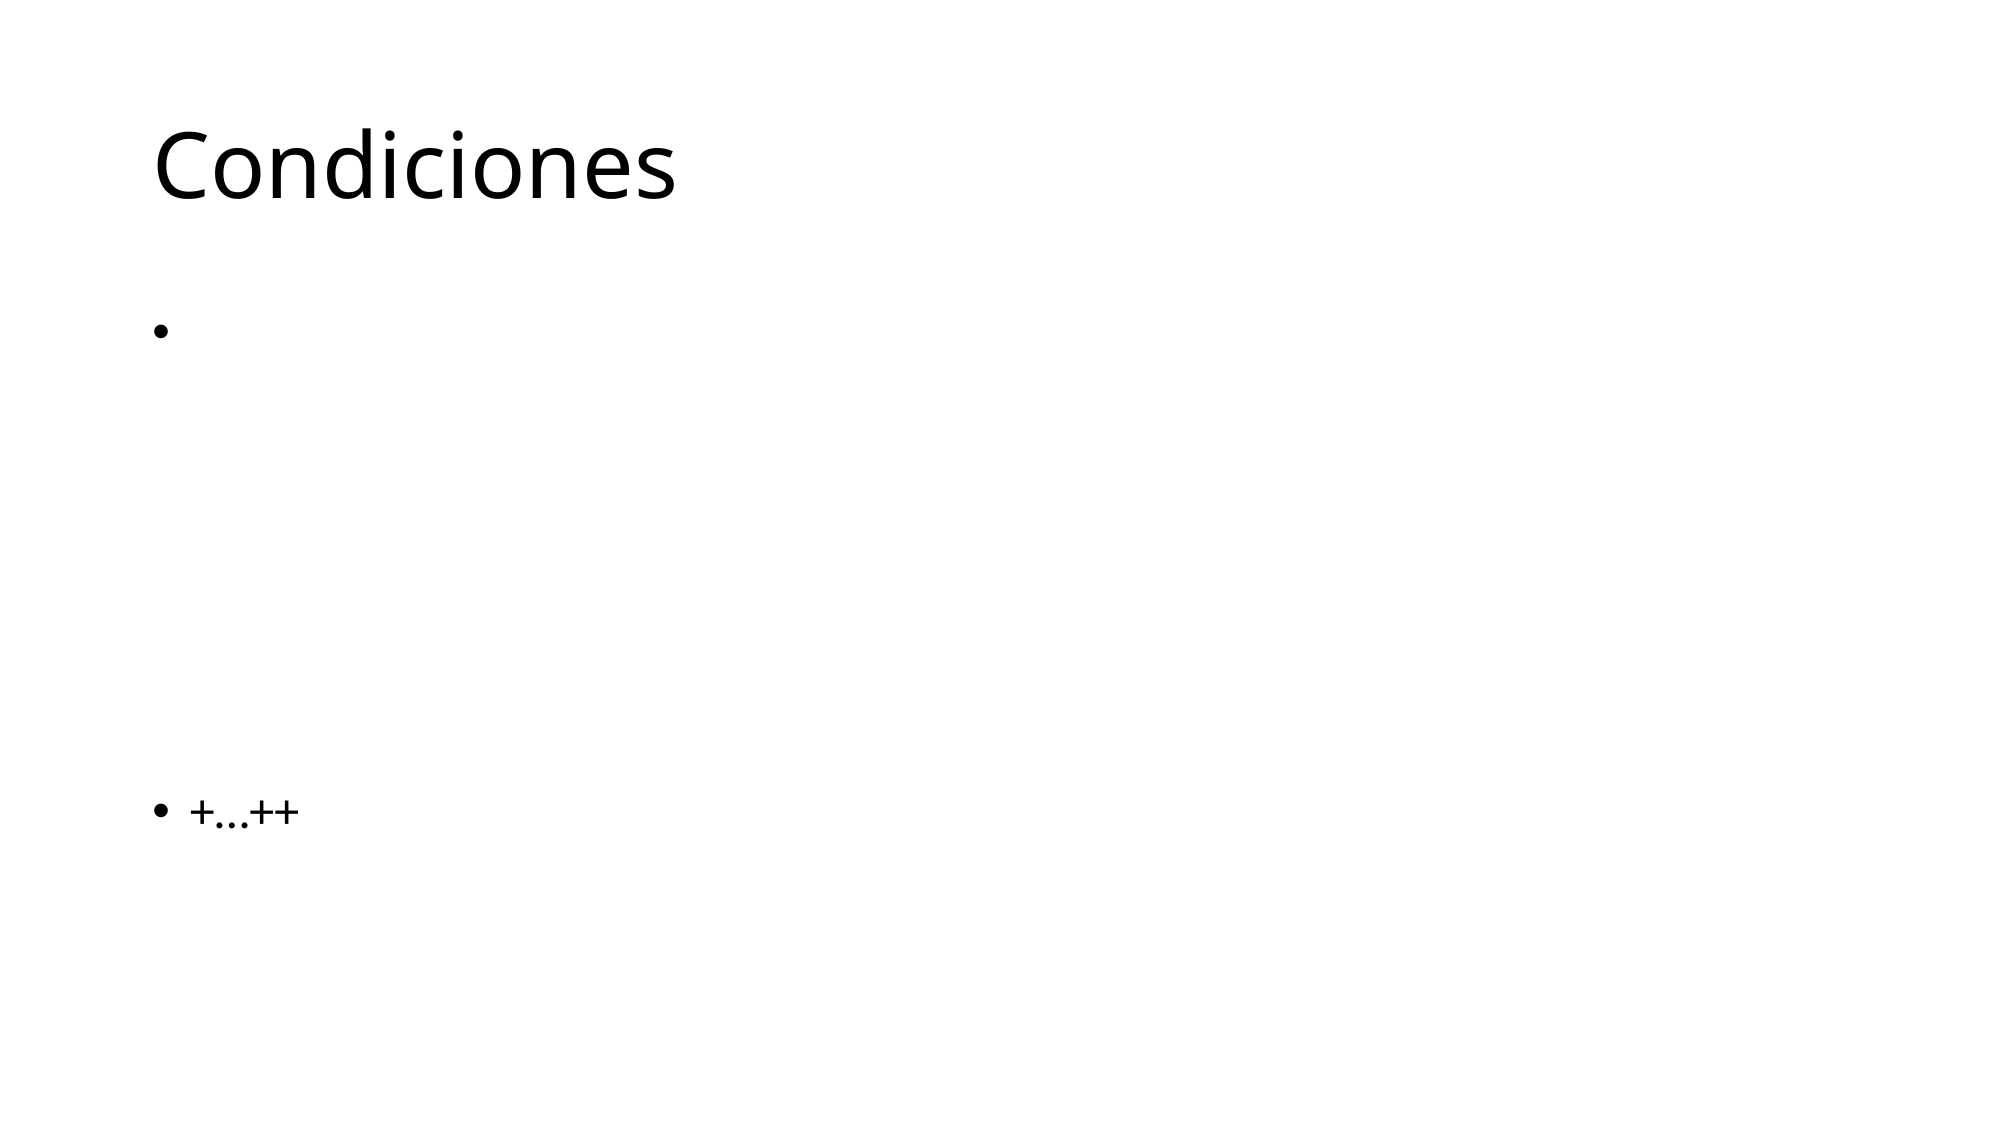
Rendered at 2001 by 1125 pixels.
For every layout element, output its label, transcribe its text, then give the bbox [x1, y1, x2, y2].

title Condiciones [137, 59, 1863, 278]
